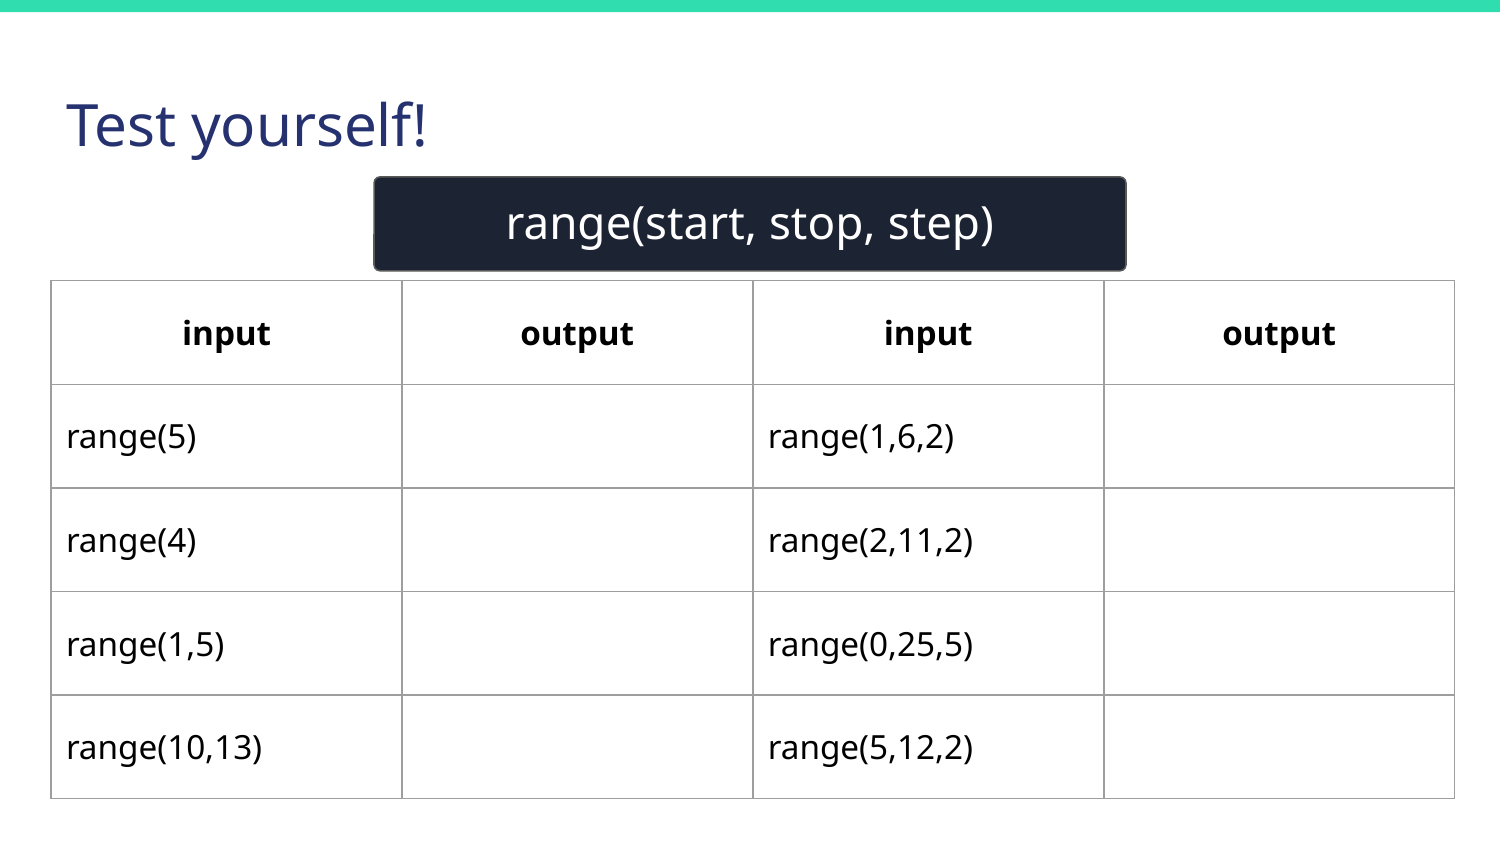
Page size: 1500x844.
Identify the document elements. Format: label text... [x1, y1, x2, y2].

table_cell range(5) [52, 385, 401, 487]
title Test yourself! [51, 72, 1449, 167]
table_cell [1105, 385, 1454, 487]
table_header output [403, 281, 752, 384]
table_cell range(1,6,2) [754, 385, 1103, 487]
table_cell range(5,12,2) [754, 696, 1103, 798]
table_cell [1105, 592, 1454, 694]
table_cell [403, 592, 752, 694]
table_cell range(4) [52, 489, 401, 591]
table_header output [1105, 281, 1454, 384]
table_cell range(10,13) [52, 696, 401, 798]
table_cell range(0,25,5) [754, 592, 1103, 694]
table_cell [403, 385, 752, 487]
table_cell [403, 696, 752, 798]
table_header input [754, 281, 1103, 384]
table_cell range(1,5) [52, 592, 401, 694]
table_cell [1105, 696, 1454, 798]
table_header input [52, 281, 401, 384]
table_cell [1105, 489, 1454, 591]
table_cell range(2,11,2) [754, 489, 1103, 591]
table_cell [403, 489, 752, 591]
text_box range(start, stop, step) [373, 176, 1127, 271]
